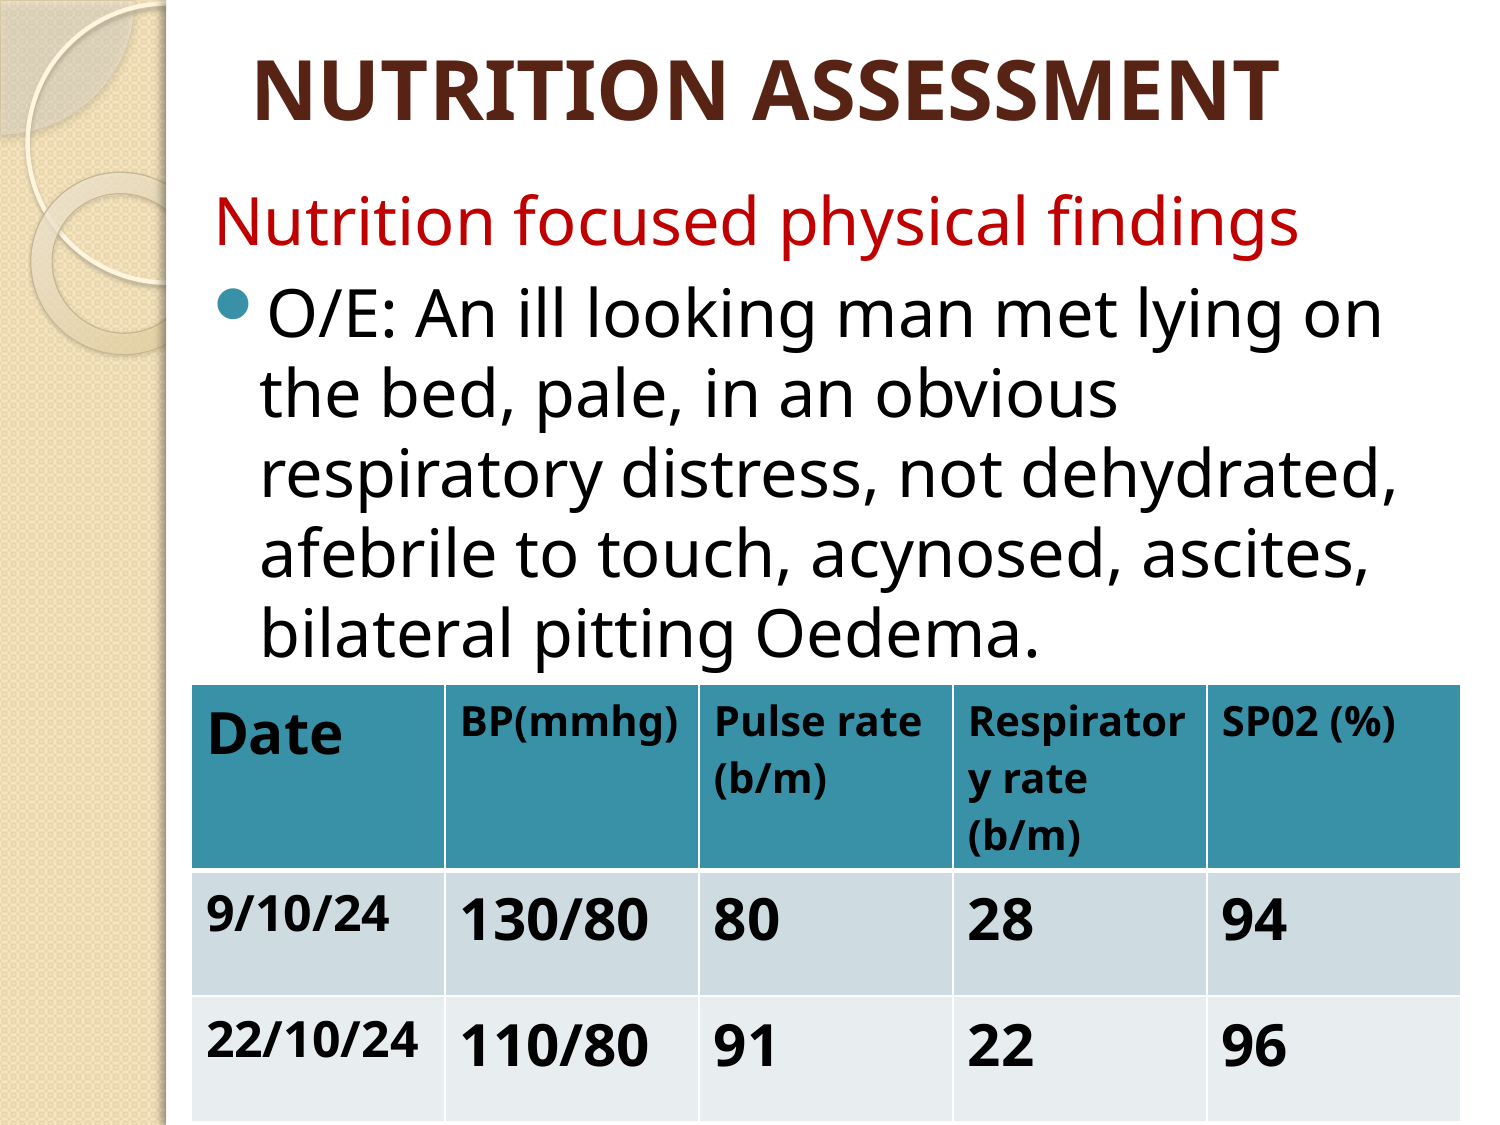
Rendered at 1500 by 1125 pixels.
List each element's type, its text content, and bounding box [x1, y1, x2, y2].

title NUTRITION ASSESSMENT [235, 19, 1466, 155]
table_cell 9/10/24 [192, 873, 444, 995]
table_header Pulse rate (b/m) [700, 685, 952, 868]
list Nutrition focused physical findings O/E: An ill looking man met lying on the bed, pale, in an obvious respiratory distress, not dehydrated, afebrile to touch, acynosed, ascites, bilateral pitting Oedema. Vital Signs [184, 171, 1466, 1107]
table_header Respiratory rate (b/m) [954, 685, 1206, 868]
table_cell 22 [954, 997, 1206, 1121]
table_cell 130/80 [446, 873, 698, 995]
table_cell 28 [954, 873, 1206, 995]
table_cell 91 [700, 997, 952, 1121]
table_header Date [192, 685, 444, 868]
table_cell 110/80 [446, 997, 698, 1121]
table_cell 22/10/24 [192, 997, 444, 1121]
table_header SP02 (%) [1208, 685, 1460, 868]
table_cell 94 [1208, 873, 1460, 995]
table_cell 80 [700, 873, 952, 995]
table_cell 96 [1208, 997, 1460, 1121]
table_header BP(mmhg) [446, 685, 698, 868]
